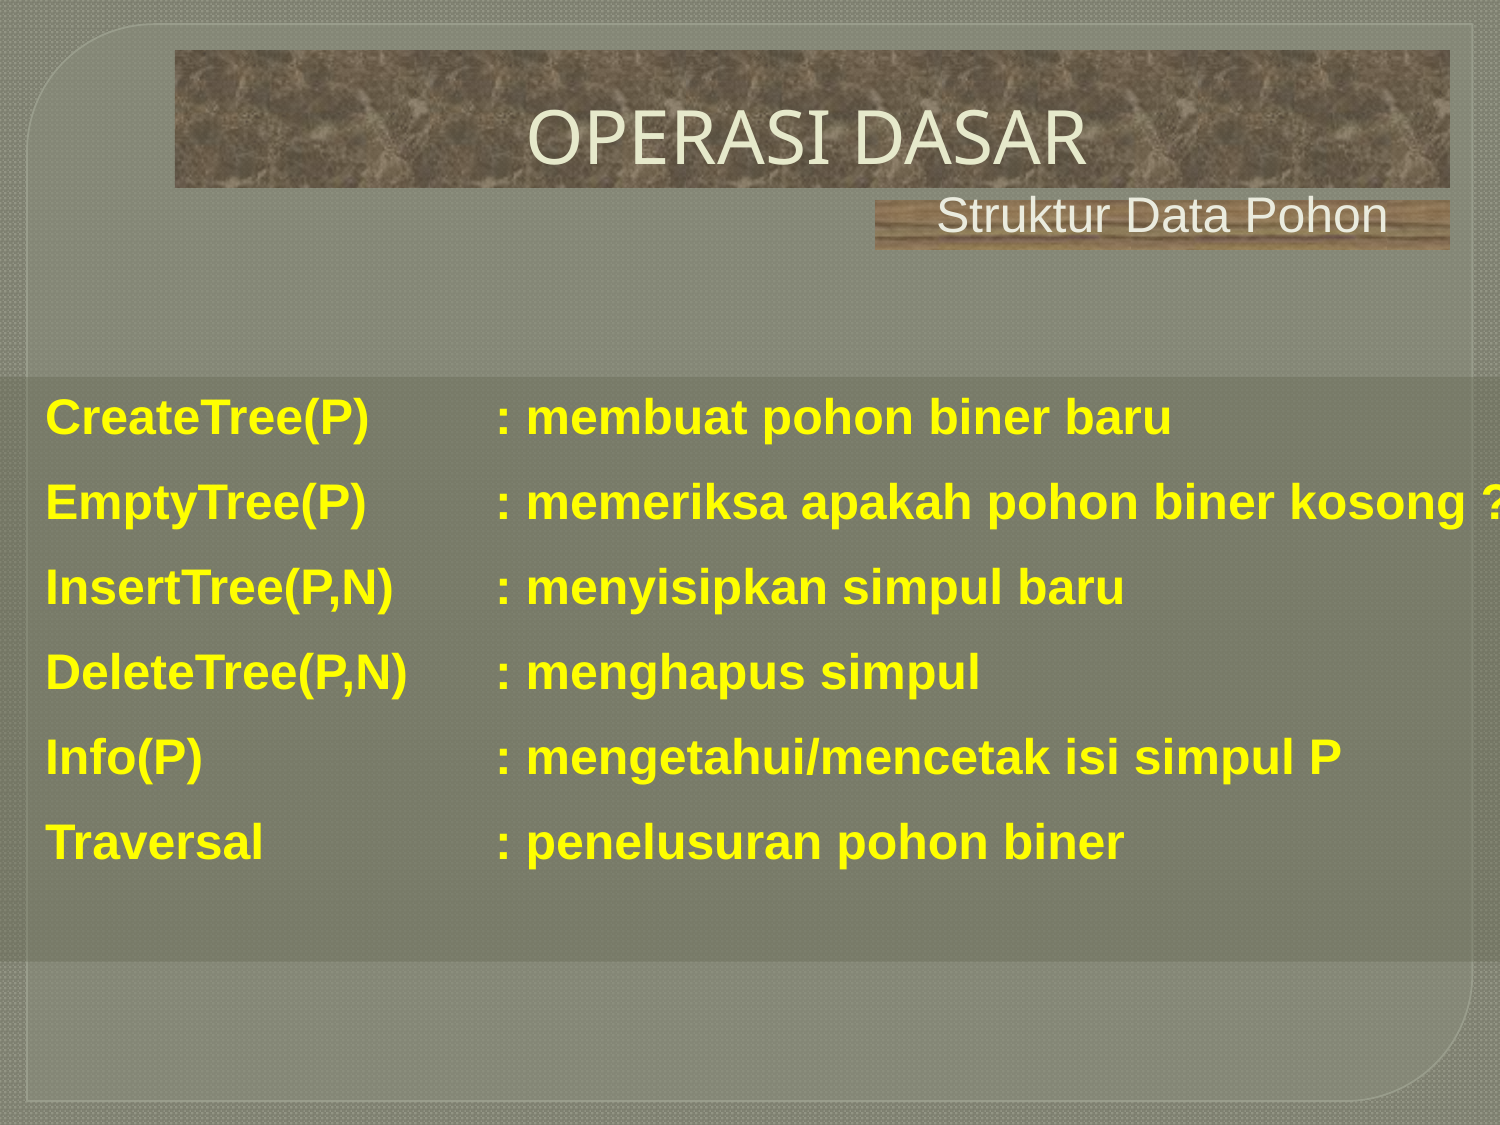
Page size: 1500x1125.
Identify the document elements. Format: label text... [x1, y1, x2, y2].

title OPERASI DASAR [174, 50, 1450, 188]
text_box CreateTree(P) : membuat pohon biner baru EmptyTree(P) : memeriksa apakah pohon biner kosong ? InsertTree(P,N) : menyisipkan simpul baru DeleteTree(P,N) : menghapus simpul Info(P) : mengetahui/mencetak isi simpul P Traversal : penelusuran pohon biner [0, 377, 1500, 962]
text_box Struktur Data Pohon [875, 200, 1450, 250]
